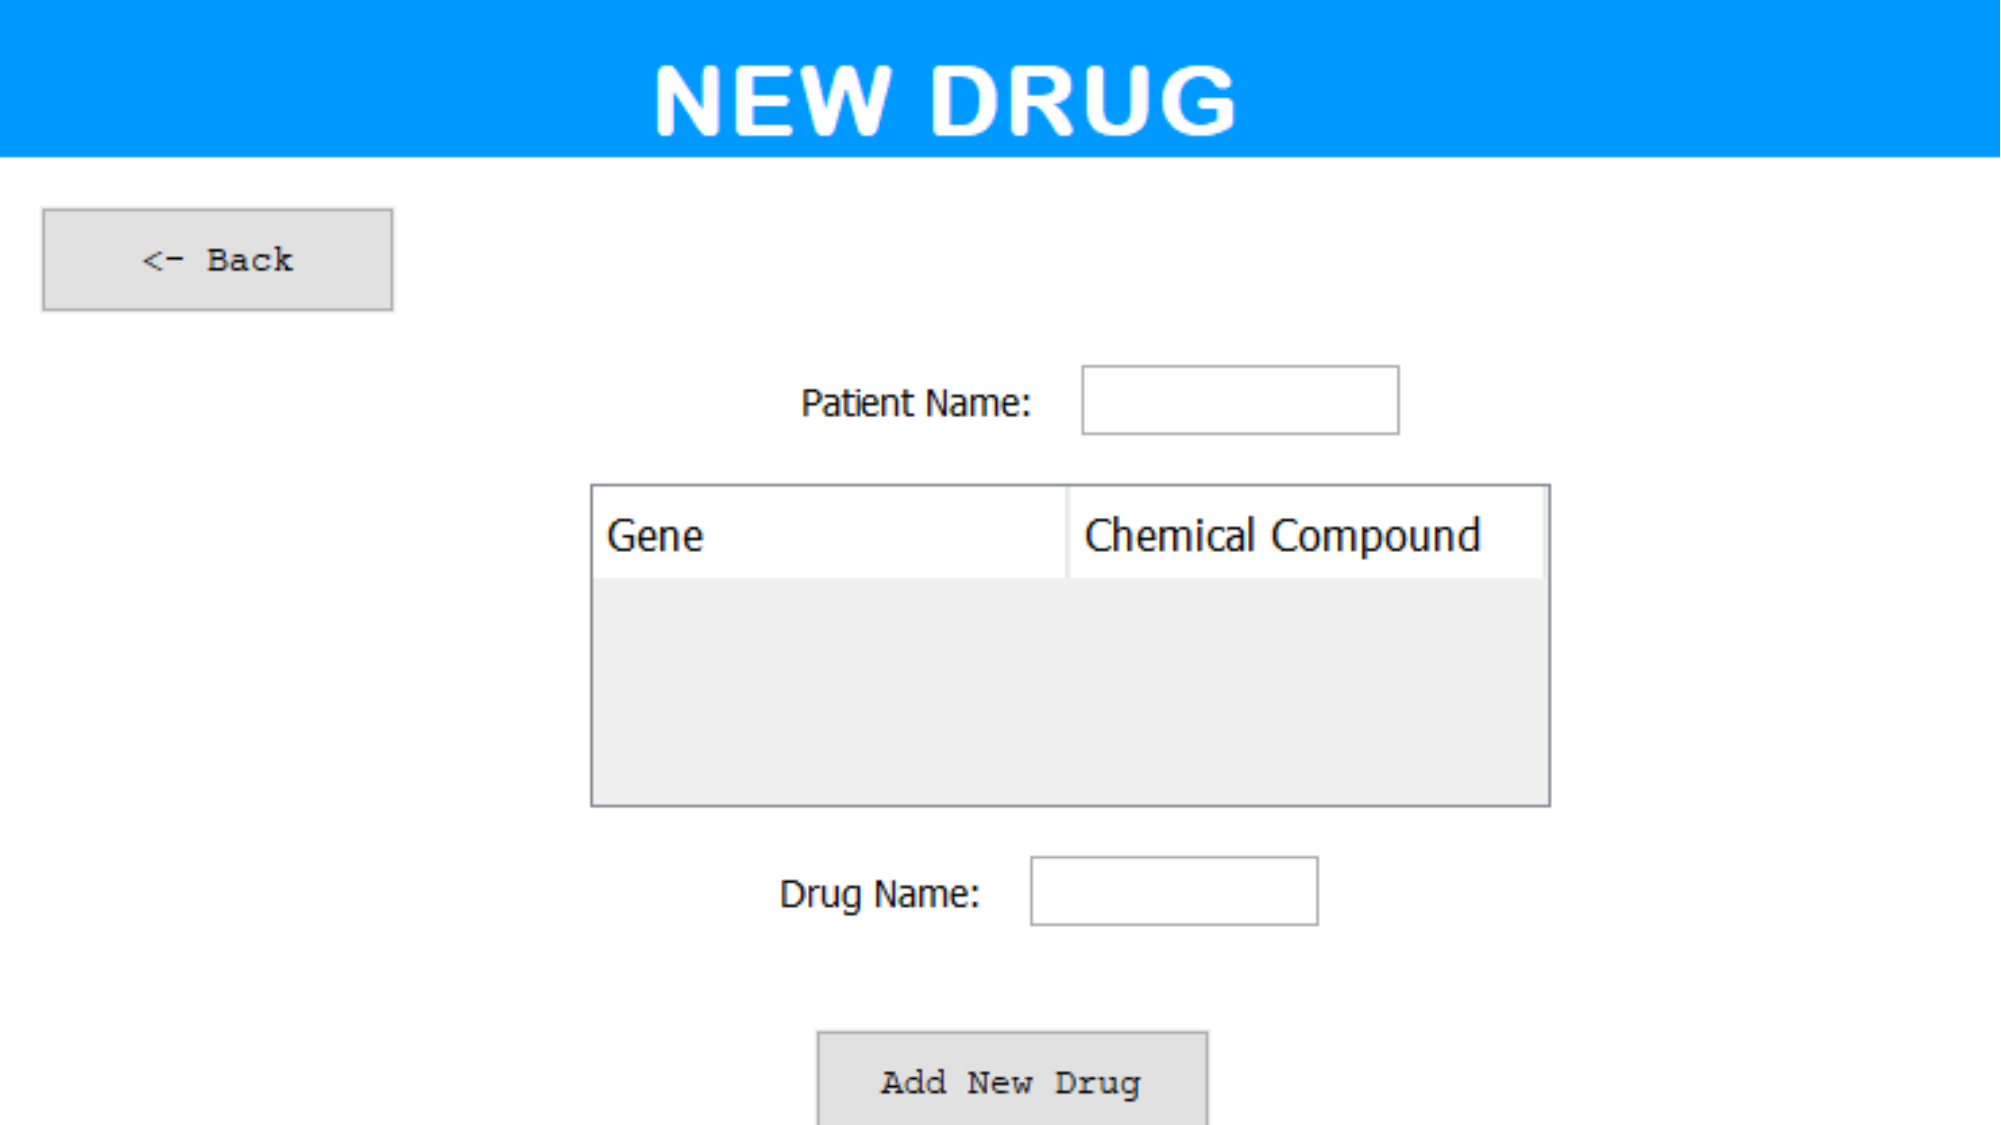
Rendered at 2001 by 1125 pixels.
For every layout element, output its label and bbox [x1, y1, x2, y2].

list [0, 0, 2000, 1125]
